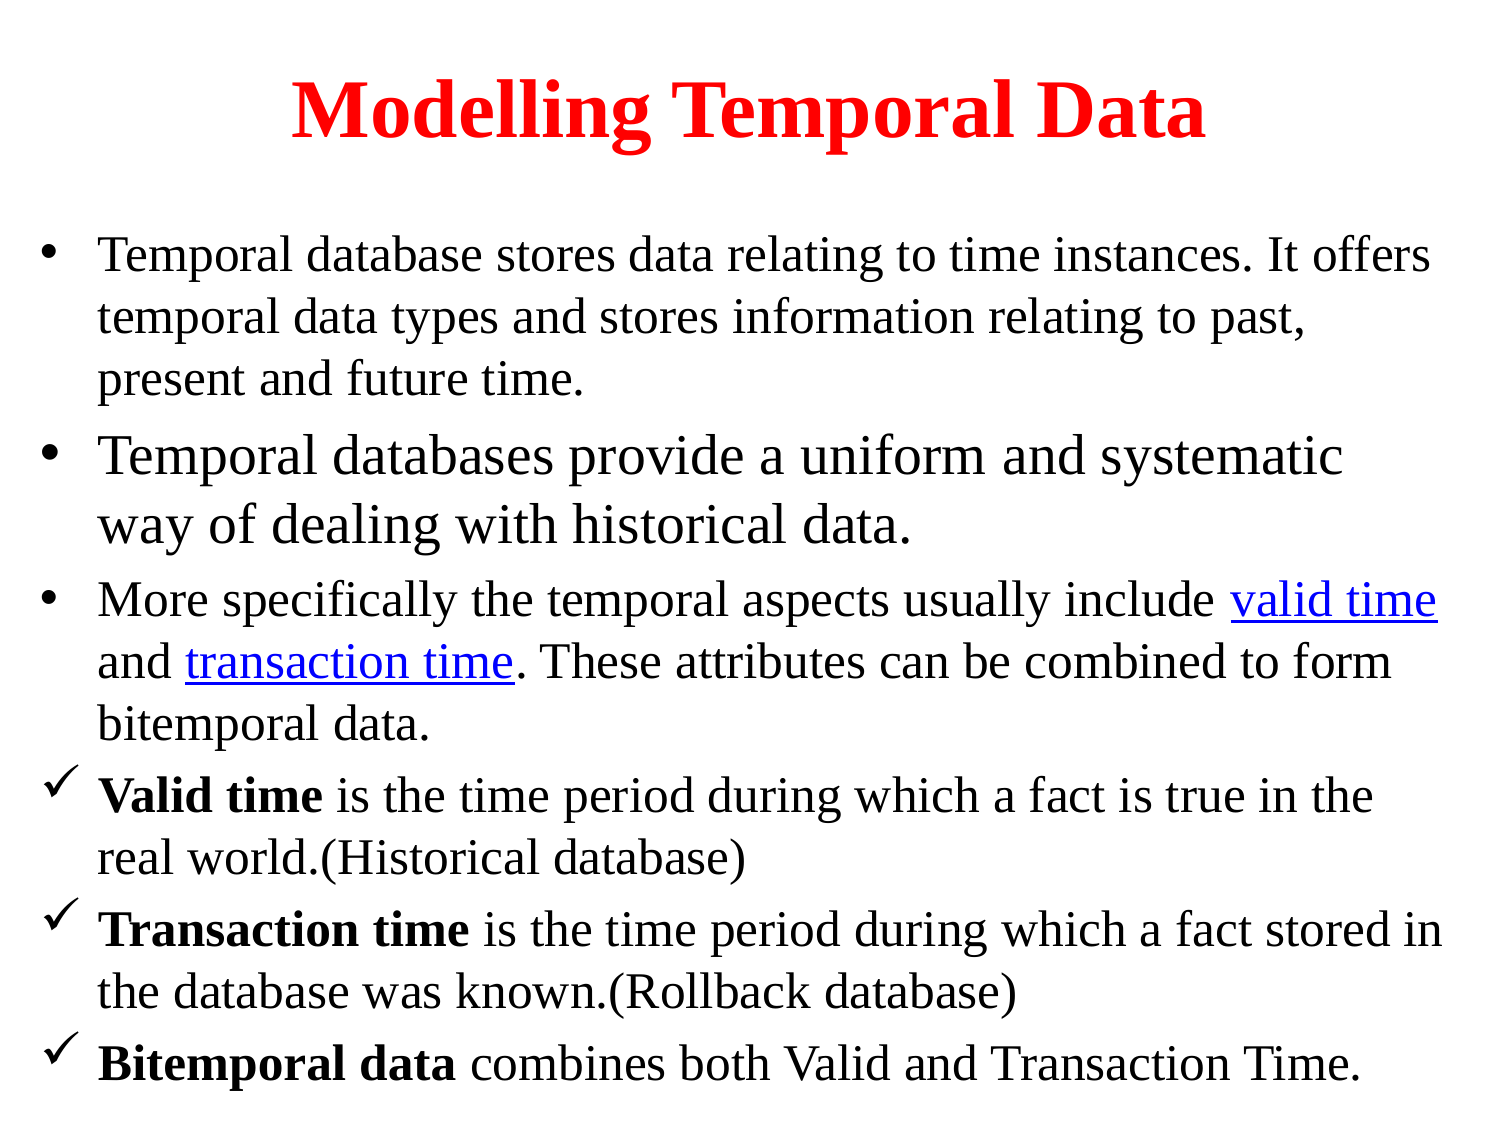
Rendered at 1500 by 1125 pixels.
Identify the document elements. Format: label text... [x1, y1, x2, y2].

list Temporal database stores data relating to time instances. It offers temporal data types and stores information relating to past, present and future time. Temporal databases provide a uniform and systematic way of dealing with historical data. More specifically the temporal aspects usually include valid time and transaction time. These attributes can be combined to form bitemporal data. Valid time is the time period during which a fact is true in the real world.(Historical database) Transaction time is the time period during which a fact stored in the database was known.(Rollback database) Bitemporal data combines both Valid and Transaction Time. [24, 212, 1463, 1100]
title Modelling Temporal Data [75, 45, 1425, 163]
